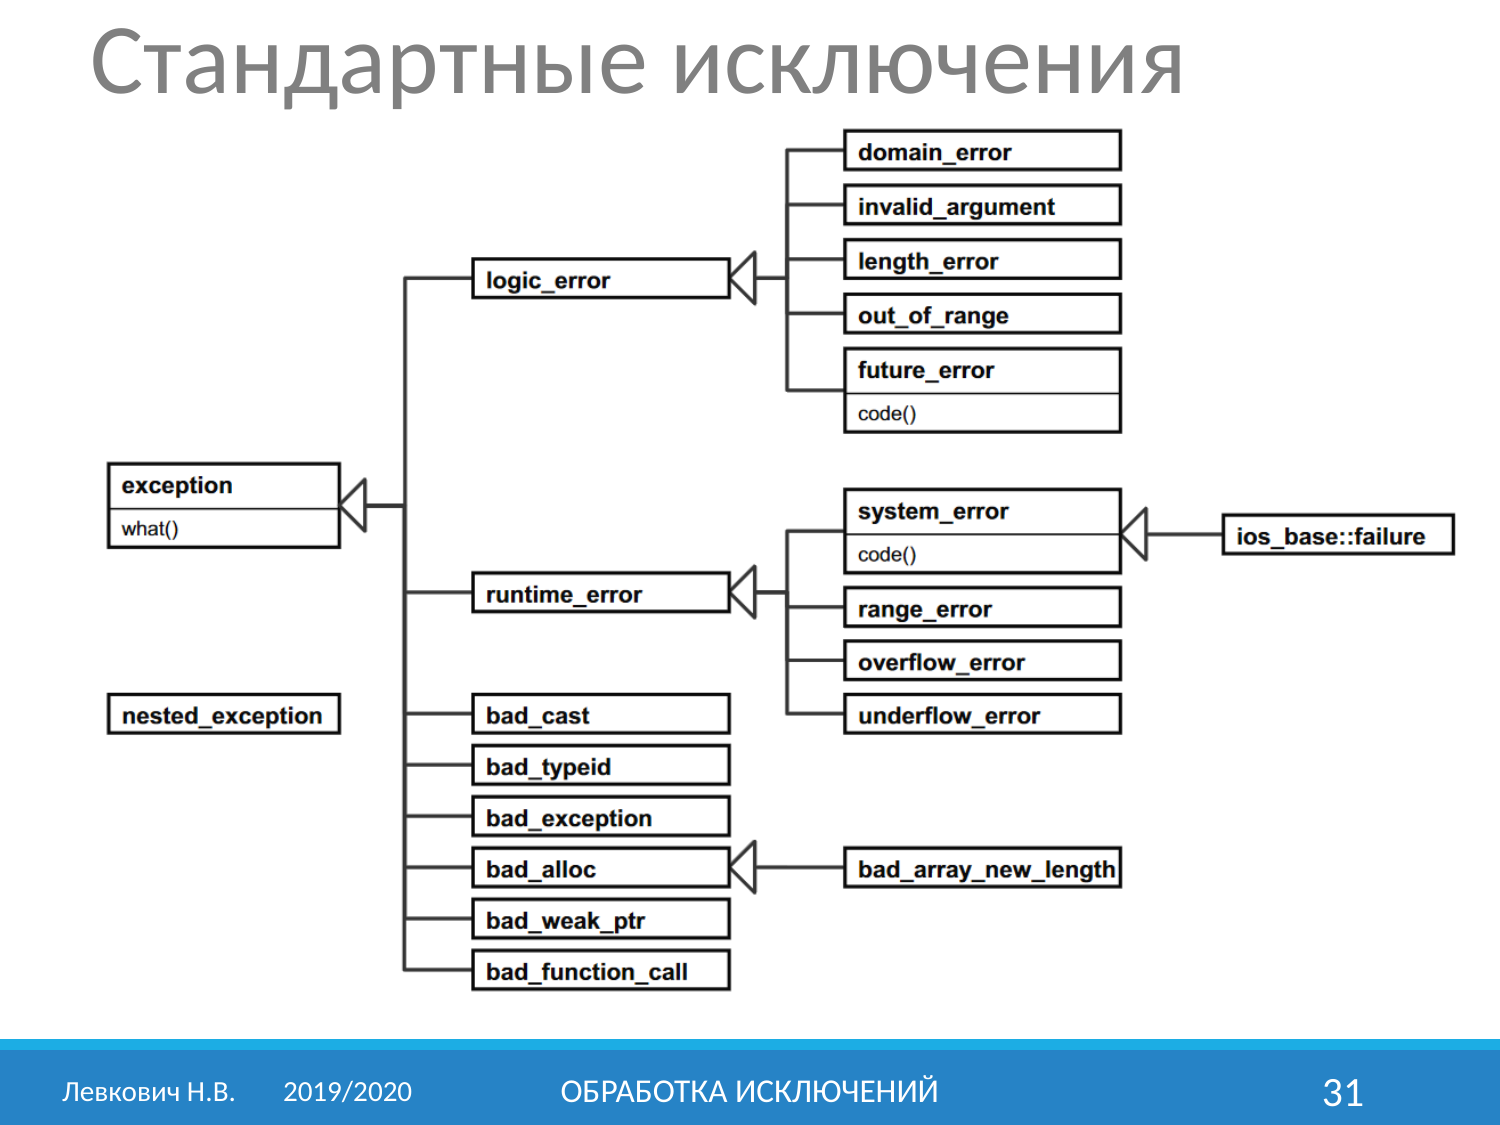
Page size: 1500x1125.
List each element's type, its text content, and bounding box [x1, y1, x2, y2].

footer Обработка исключений [453, 1059, 1047, 1120]
slide_number Левкович Н.В. 2019/2020 [47, 1059, 440, 1120]
text_box Стандартные исключения [53, 0, 1459, 123]
slide_number 31 [1218, 1059, 1380, 1120]
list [52, 124, 1461, 996]
